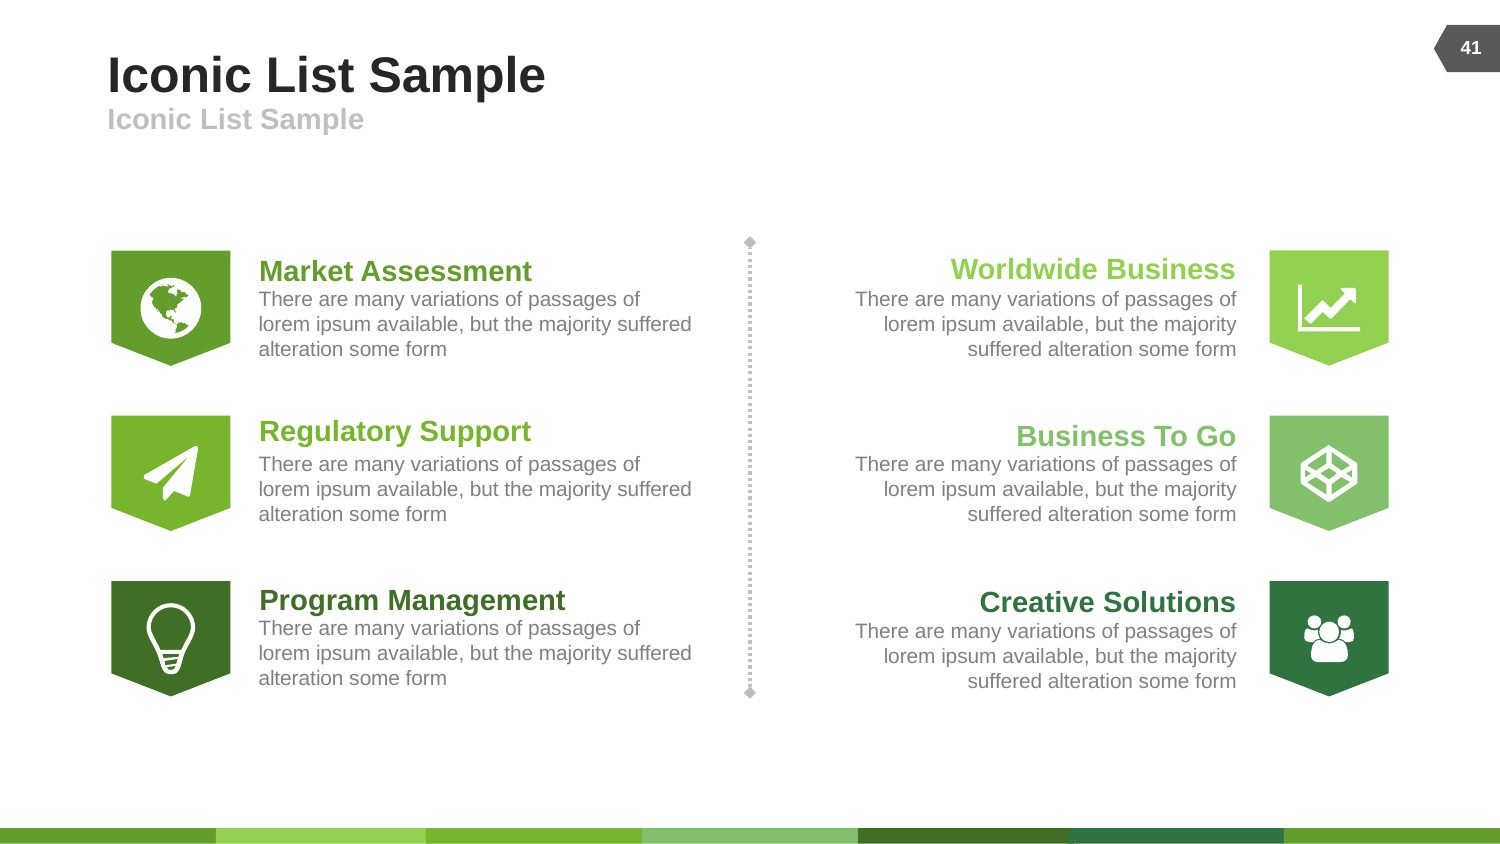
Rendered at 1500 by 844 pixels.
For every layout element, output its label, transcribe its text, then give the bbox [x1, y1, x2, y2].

text_box [109, 579, 233, 699]
text_box [109, 248, 233, 368]
list Iconic List Sample [107, 101, 783, 135]
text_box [258, 251, 694, 362]
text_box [806, 250, 1237, 362]
text_box [109, 413, 233, 533]
text_box [143, 446, 199, 501]
text_box [1304, 615, 1355, 663]
text_box [1267, 579, 1391, 699]
text_box [146, 603, 196, 675]
text_box [1297, 284, 1361, 332]
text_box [258, 580, 694, 691]
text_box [806, 582, 1237, 694]
text_box [1267, 248, 1391, 368]
slide_number 41 [1439, 24, 1500, 70]
text_box [1267, 413, 1391, 533]
text_box [1300, 444, 1358, 502]
title Iconic List Sample [107, 43, 1033, 102]
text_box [258, 411, 694, 527]
text_box [140, 277, 202, 339]
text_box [806, 417, 1237, 527]
